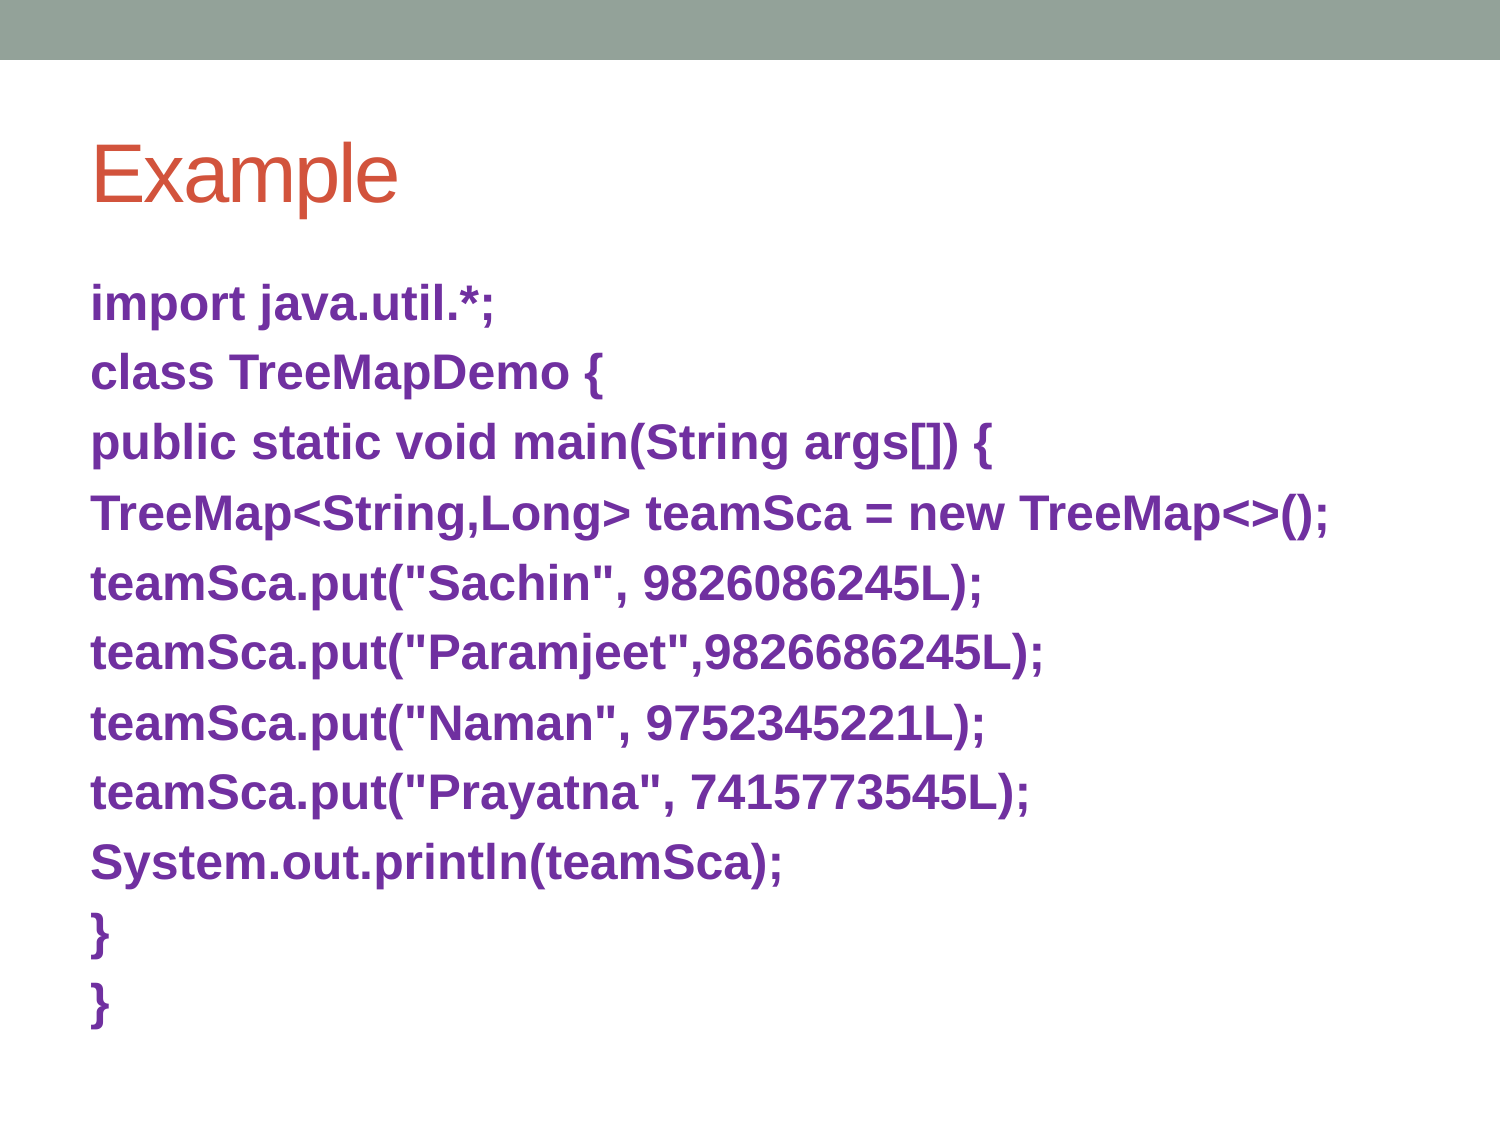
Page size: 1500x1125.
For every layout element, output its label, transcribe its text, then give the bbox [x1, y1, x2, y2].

title Example [75, 87, 1425, 250]
list import java.util.*; class TreeMapDemo { public static void main(String args[]) { TreeMap<String,Long> teamSca = new TreeMap<>(); teamSca.put("Sachin", 9826086245L); teamSca.put("Paramjeet",9826686245L); teamSca.put("Naman", 9752345221L); teamSca.put("Prayatna", 7415773545L); System.out.println(teamSca); } } [75, 262, 1425, 1063]
